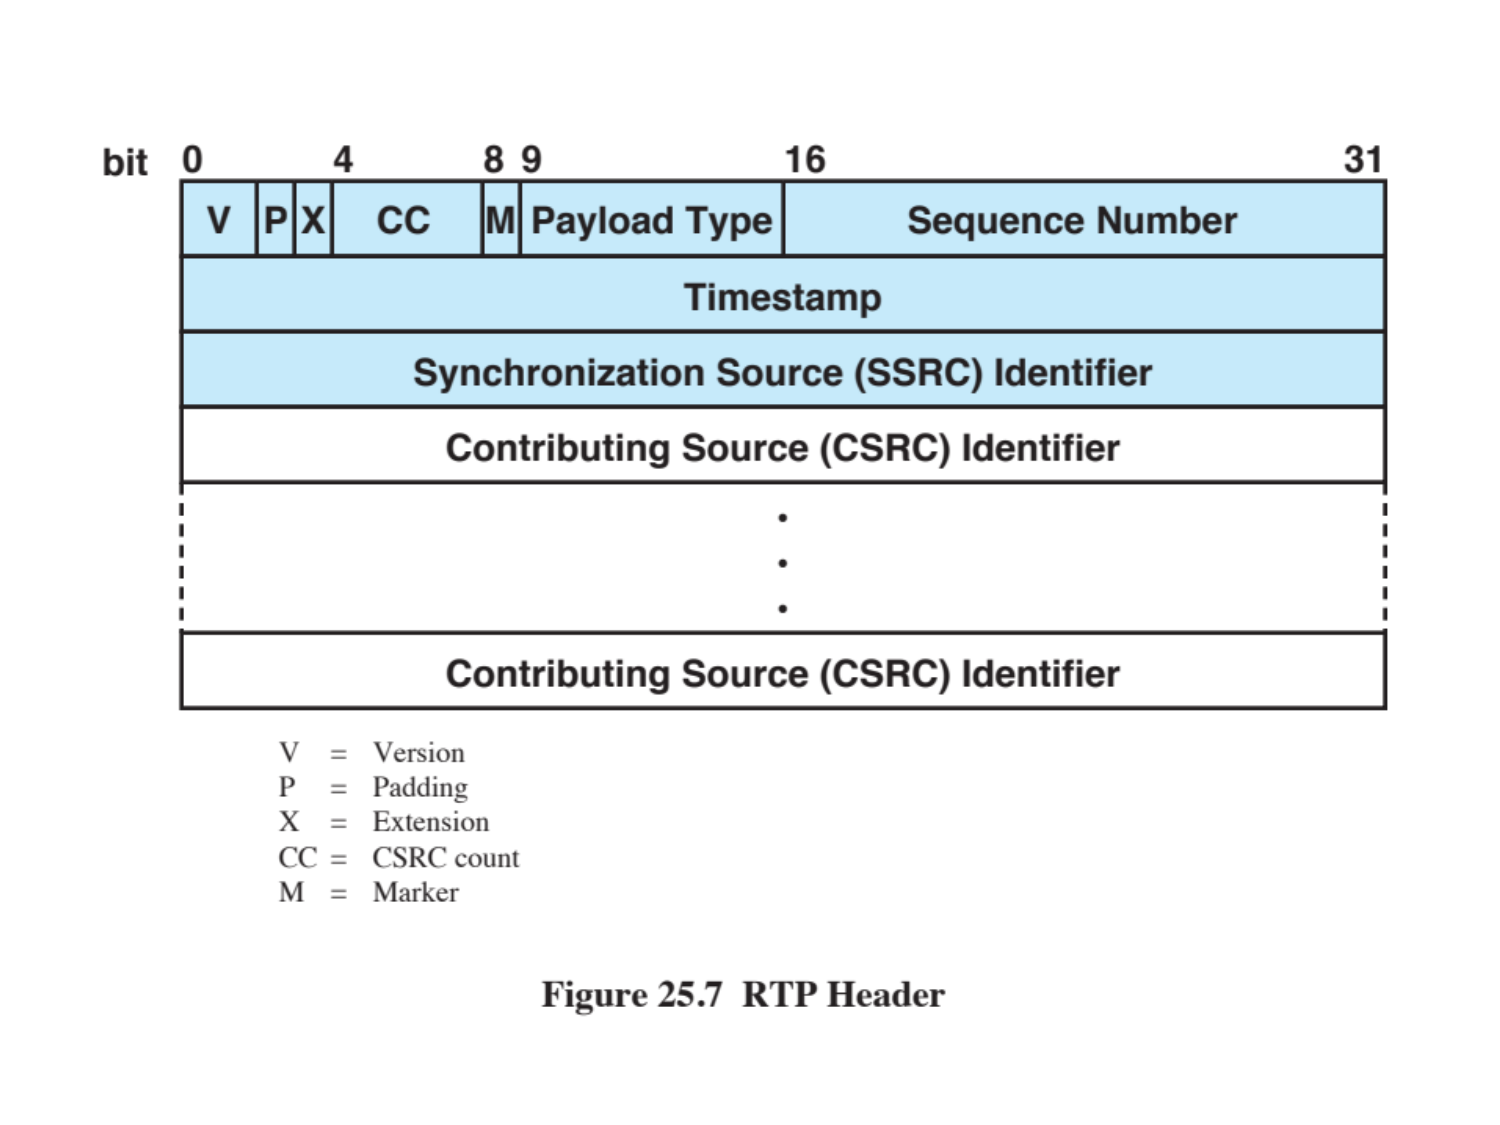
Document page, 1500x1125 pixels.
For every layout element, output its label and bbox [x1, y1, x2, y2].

picture [57, 65, 1454, 1057]
